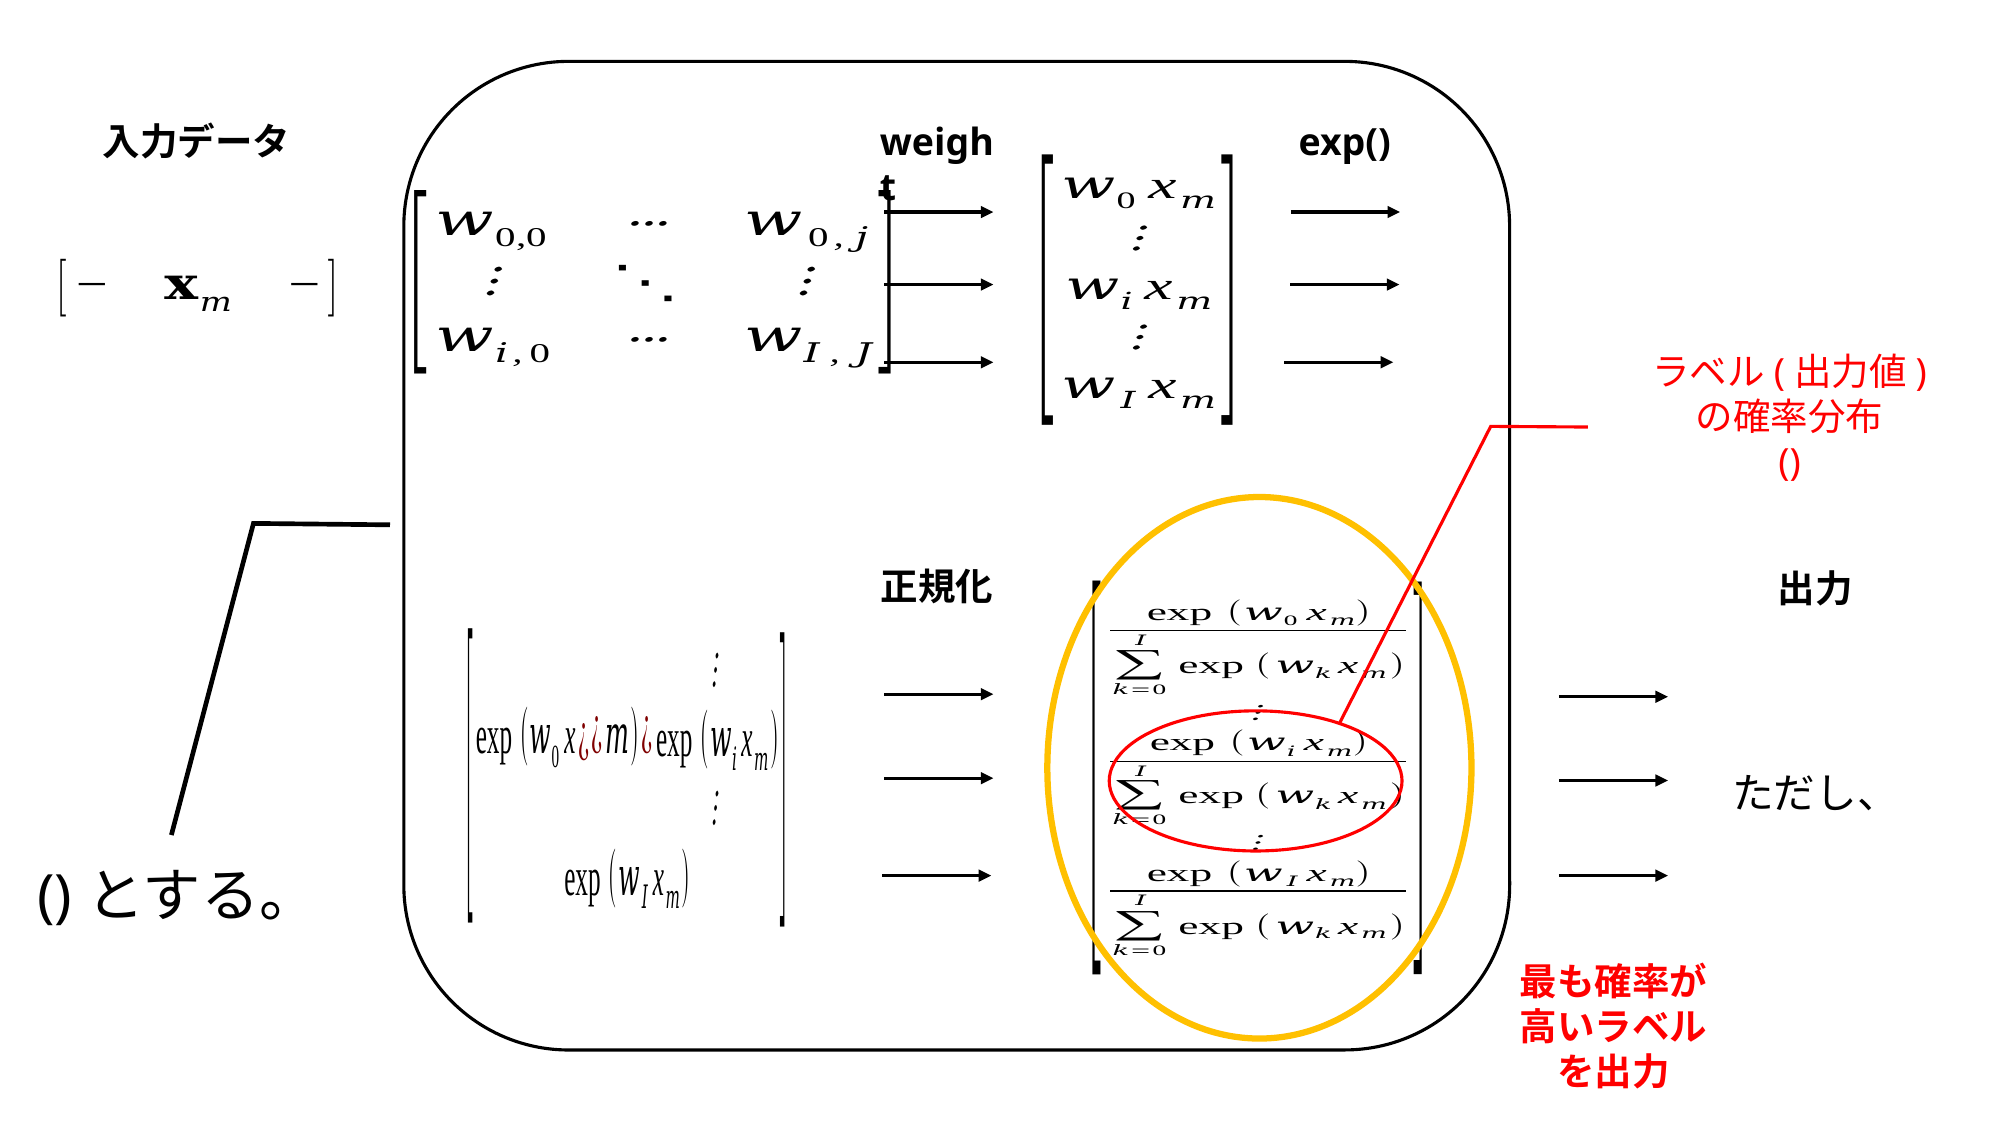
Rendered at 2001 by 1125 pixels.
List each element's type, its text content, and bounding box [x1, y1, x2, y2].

text_box 最も確率が 高いラベル を出力 [1481, 950, 1745, 1101]
text_box 出力 [1763, 557, 1868, 618]
text_box [1338, 399, 1770, 724]
text_box [1046, 496, 1473, 1040]
text_box [93, 522, 391, 948]
text_box 入力データ [88, 110, 306, 170]
text_box [1108, 710, 1403, 852]
text_box [402, 60, 1511, 1052]
